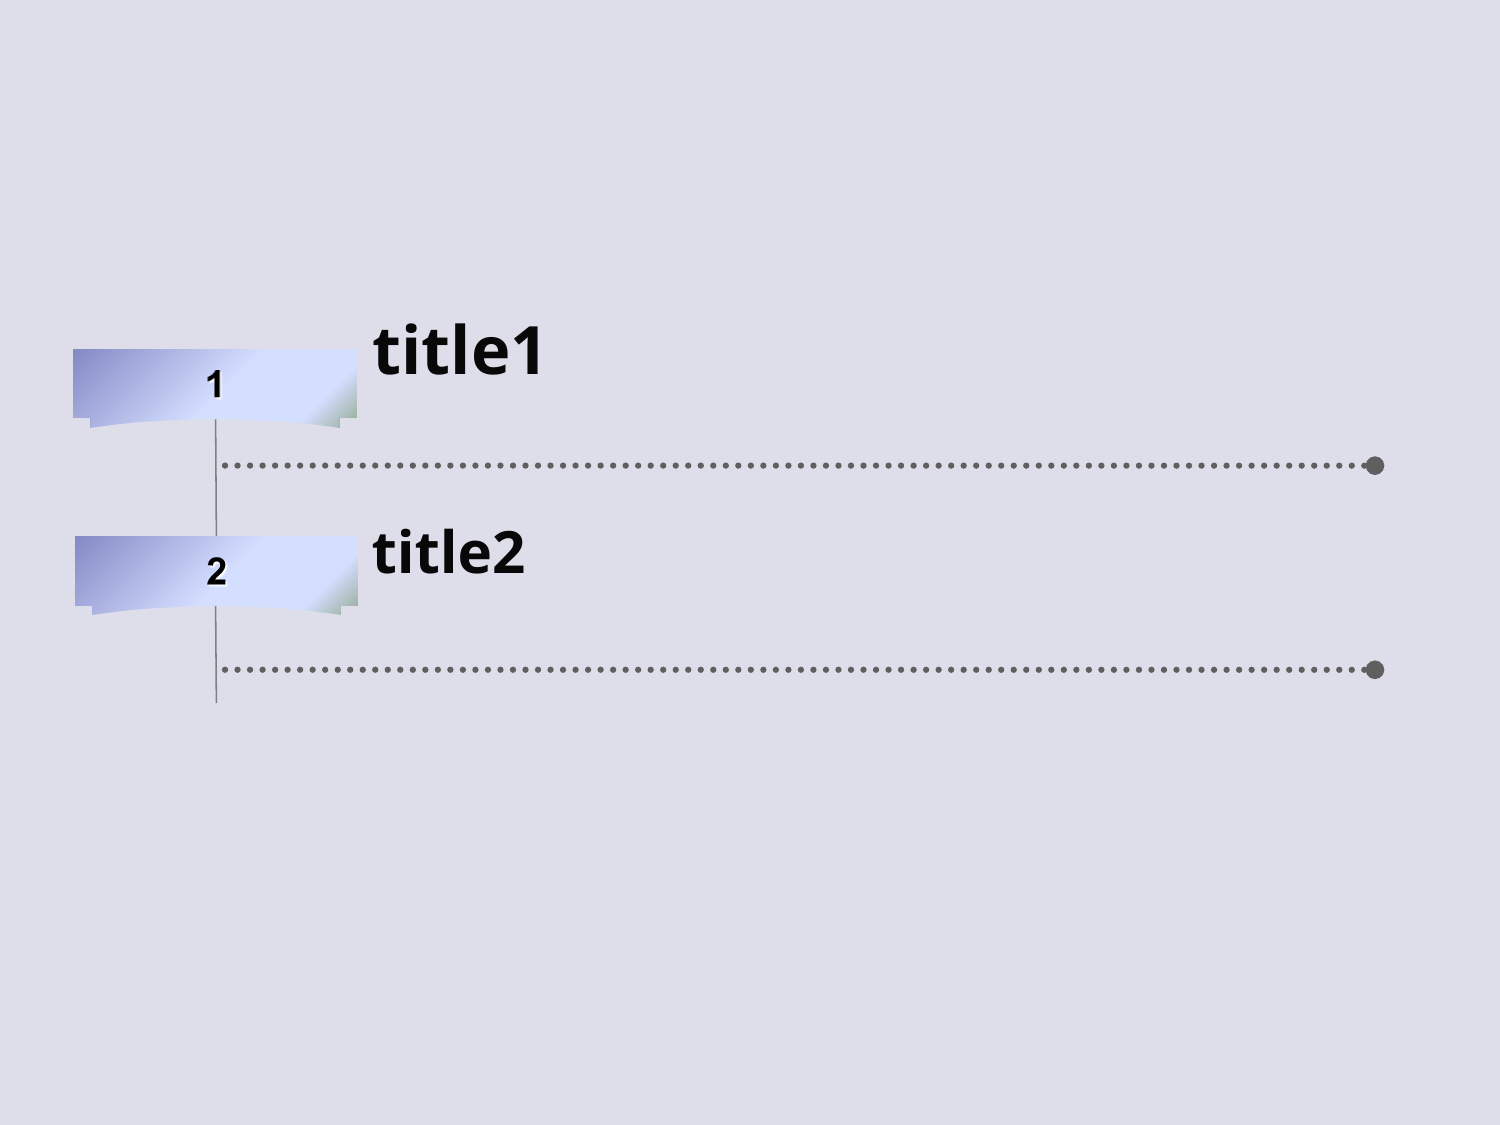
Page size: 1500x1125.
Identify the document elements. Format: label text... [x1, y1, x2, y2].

text_box title1 [357, 300, 1375, 395]
text_box [1368, 459, 1382, 472]
picture [74, 534, 359, 622]
text_box title2 [356, 507, 1374, 593]
picture [73, 347, 358, 435]
text_box [1368, 663, 1382, 677]
